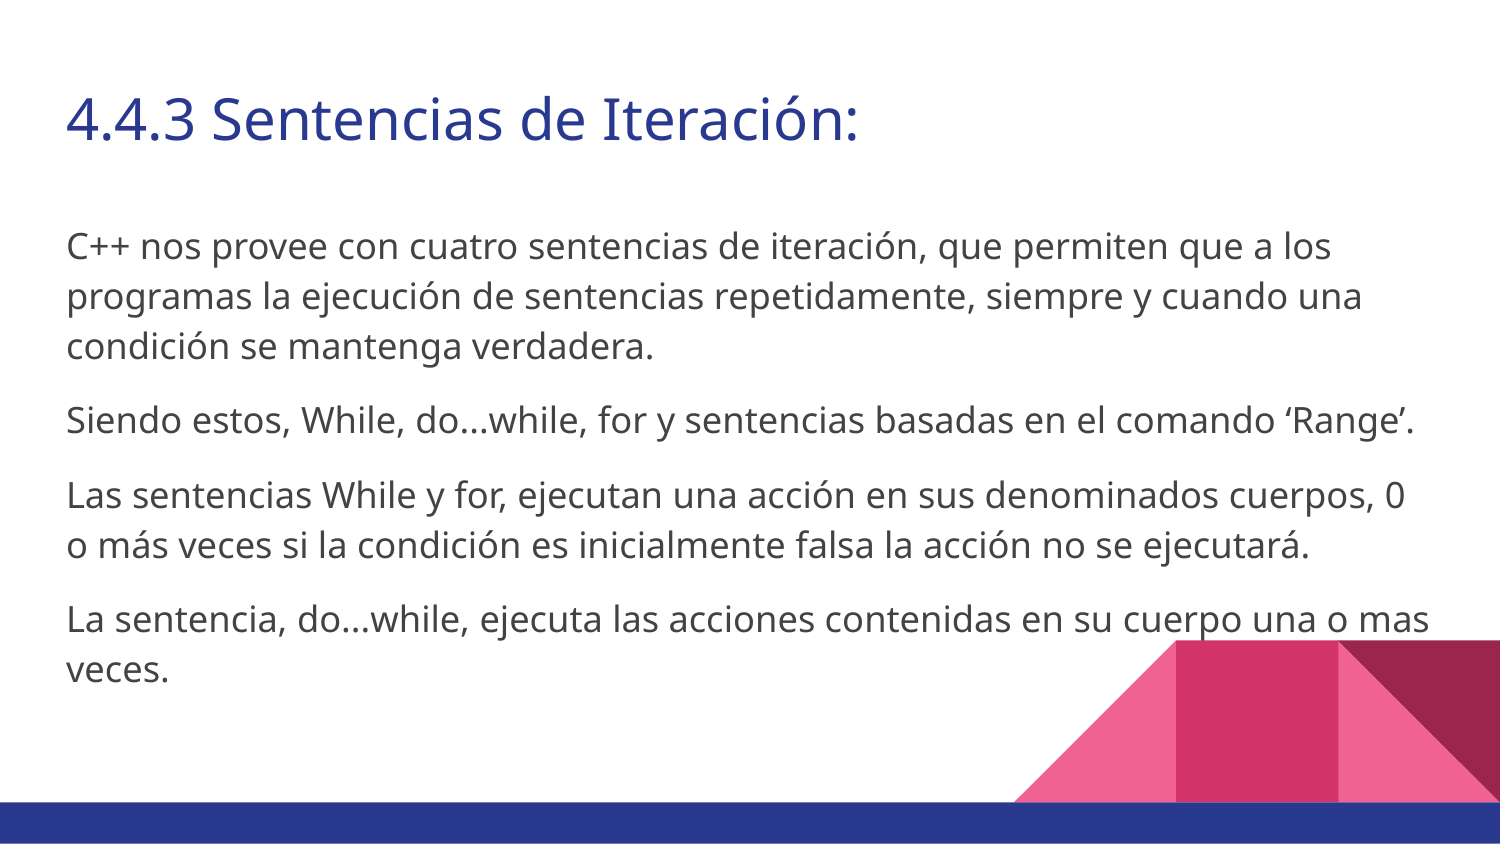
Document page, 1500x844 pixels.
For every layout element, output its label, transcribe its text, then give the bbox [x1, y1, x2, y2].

title 4.4.3 Sentencias de Iteración: [51, 67, 1449, 167]
list C++ nos provee con cuatro sentencias de iteración, que permiten que a los programas la ejecución de sentencias repetidamente, siempre y cuando una condición se mantenga verdadera. Siendo estos, While, do...while, for y sentencias basadas en el comando ‘Range’. Las sentencias While y for, ejecutan una acción en sus denominados cuerpos, 0 o más veces si la condición es inicialmente falsa la acción no se ejecutará. La sentencia, do...while, ejecuta las acciones contenidas en su cuerpo una o mas veces. [51, 201, 1449, 750]
